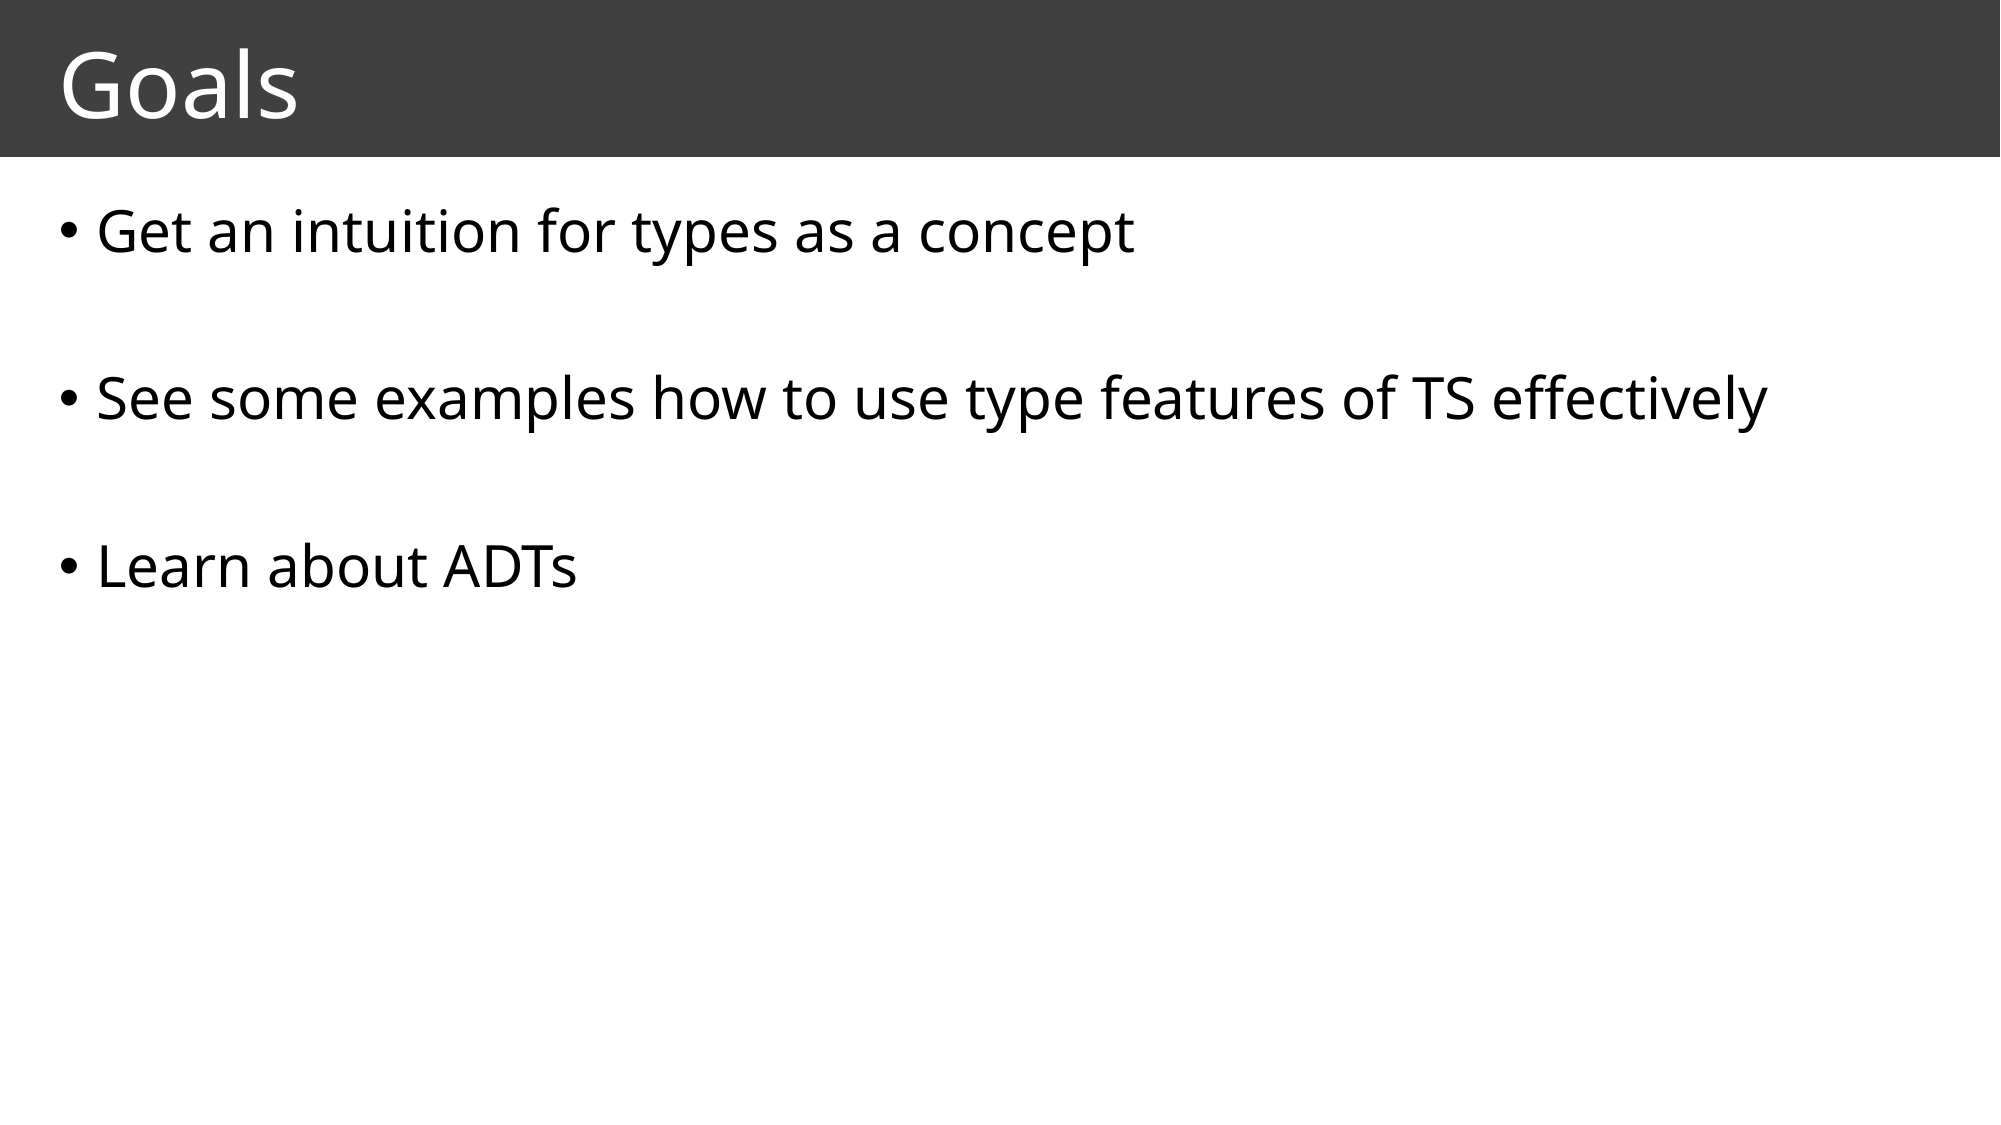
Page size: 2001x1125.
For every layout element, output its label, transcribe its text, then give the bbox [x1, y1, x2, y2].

list Get an intuition for types as a concept See some examples how to use type features of TS effectively Learn about ADTs [43, 194, 1956, 1017]
title Goals [43, 0, 1956, 178]
